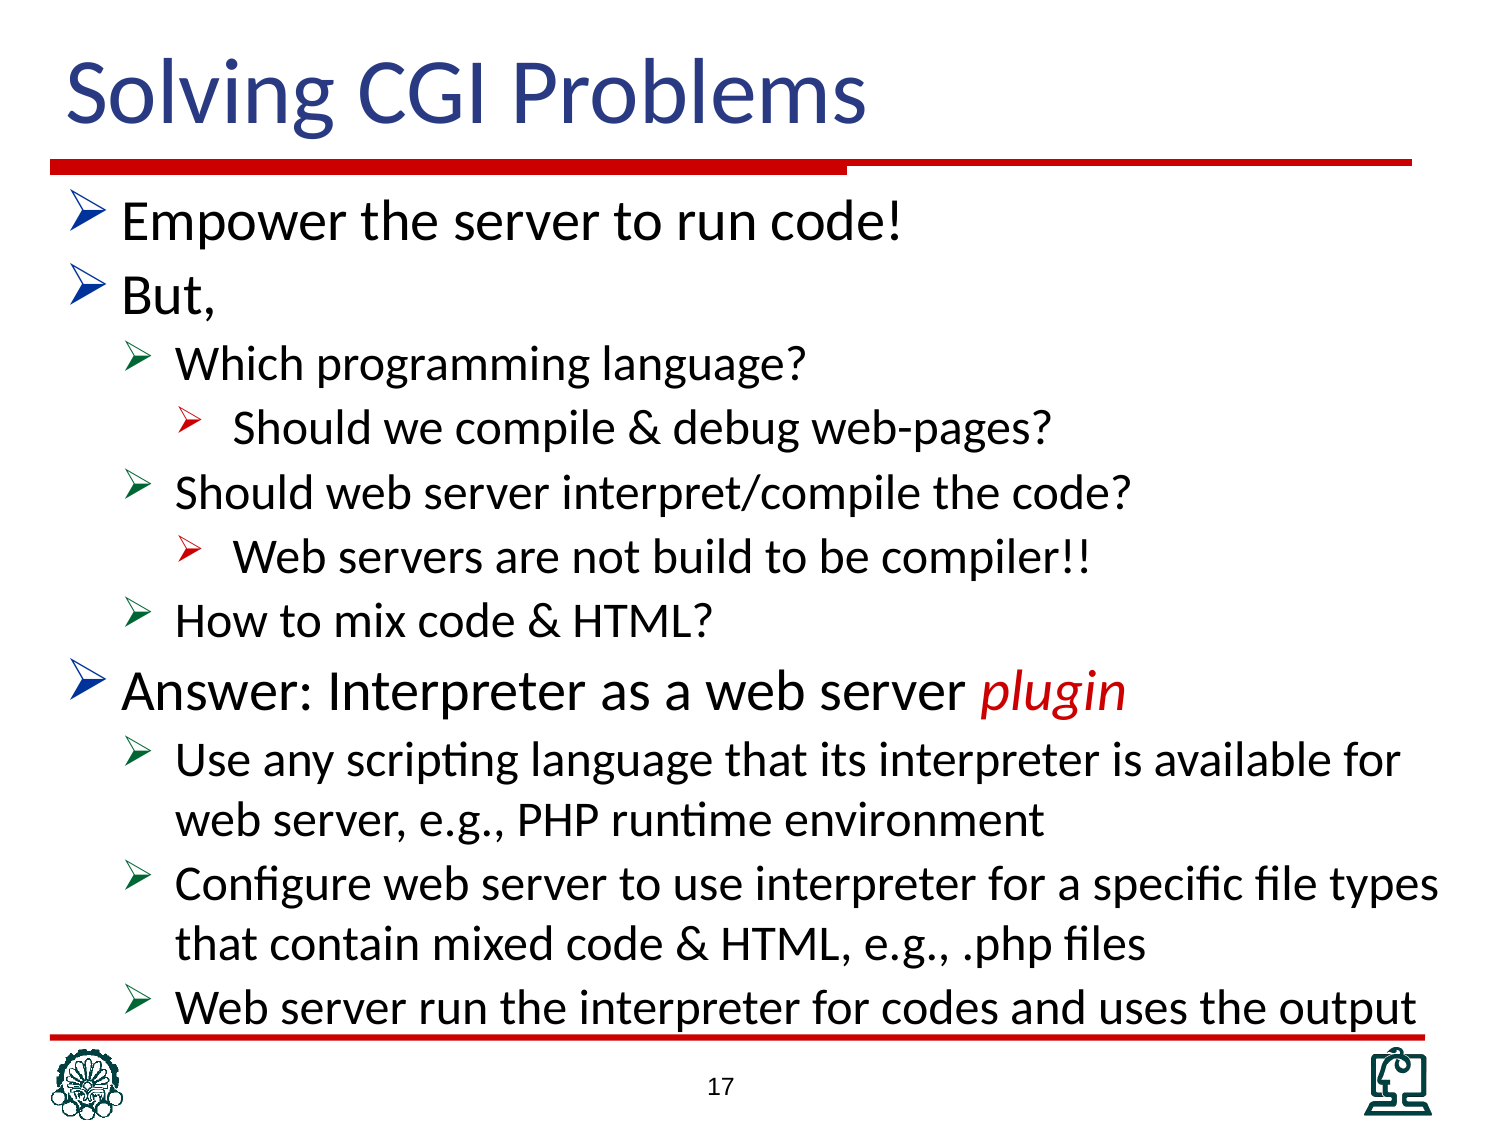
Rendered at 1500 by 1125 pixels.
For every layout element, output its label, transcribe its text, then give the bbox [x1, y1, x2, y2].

title Solving CGI Problems [49, 24, 1438, 151]
list Empower the server to run code! But, Which programming language? Should we compile & debug web-pages? Should web server interpret/compile the code? Web servers are not build to be compiler!! How to mix code & HTML? Answer: Interpreter as a web server plugin Use any scripting language that its interpreter is available for web server, e.g., PHP runtime environment Configure web server to use interpreter for a specific file types that contain mixed code & HTML, e.g., .php files Web server run the interpreter for codes and uses the output [49, 174, 1500, 1026]
picture [50, 1047, 125, 1122]
picture [1362, 1045, 1438, 1119]
slide_number 17 [649, 1062, 751, 1103]
